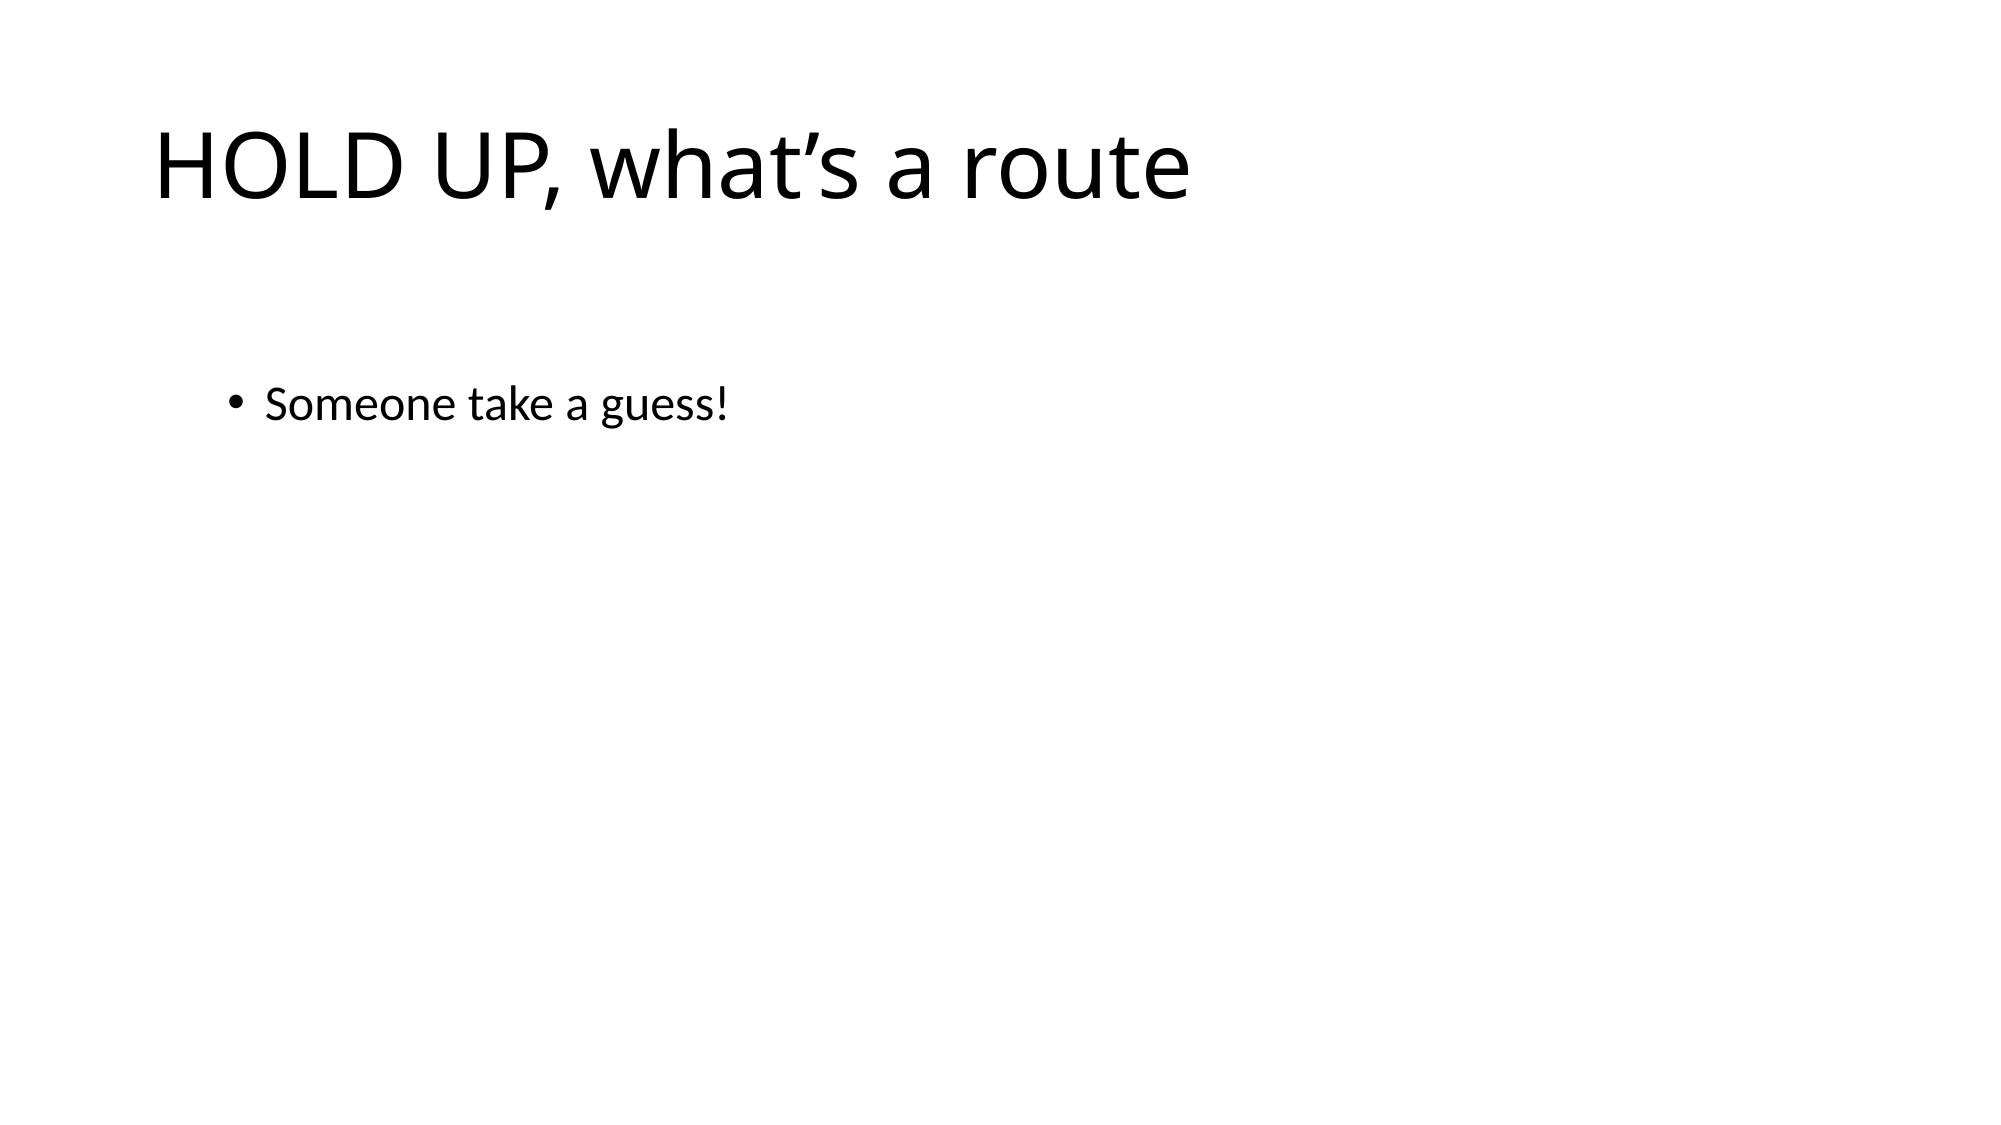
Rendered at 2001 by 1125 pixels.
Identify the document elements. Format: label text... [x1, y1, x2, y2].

title HOLD UP, what’s a route [137, 59, 1863, 278]
list Someone take a guess! [137, 299, 1863, 1014]
